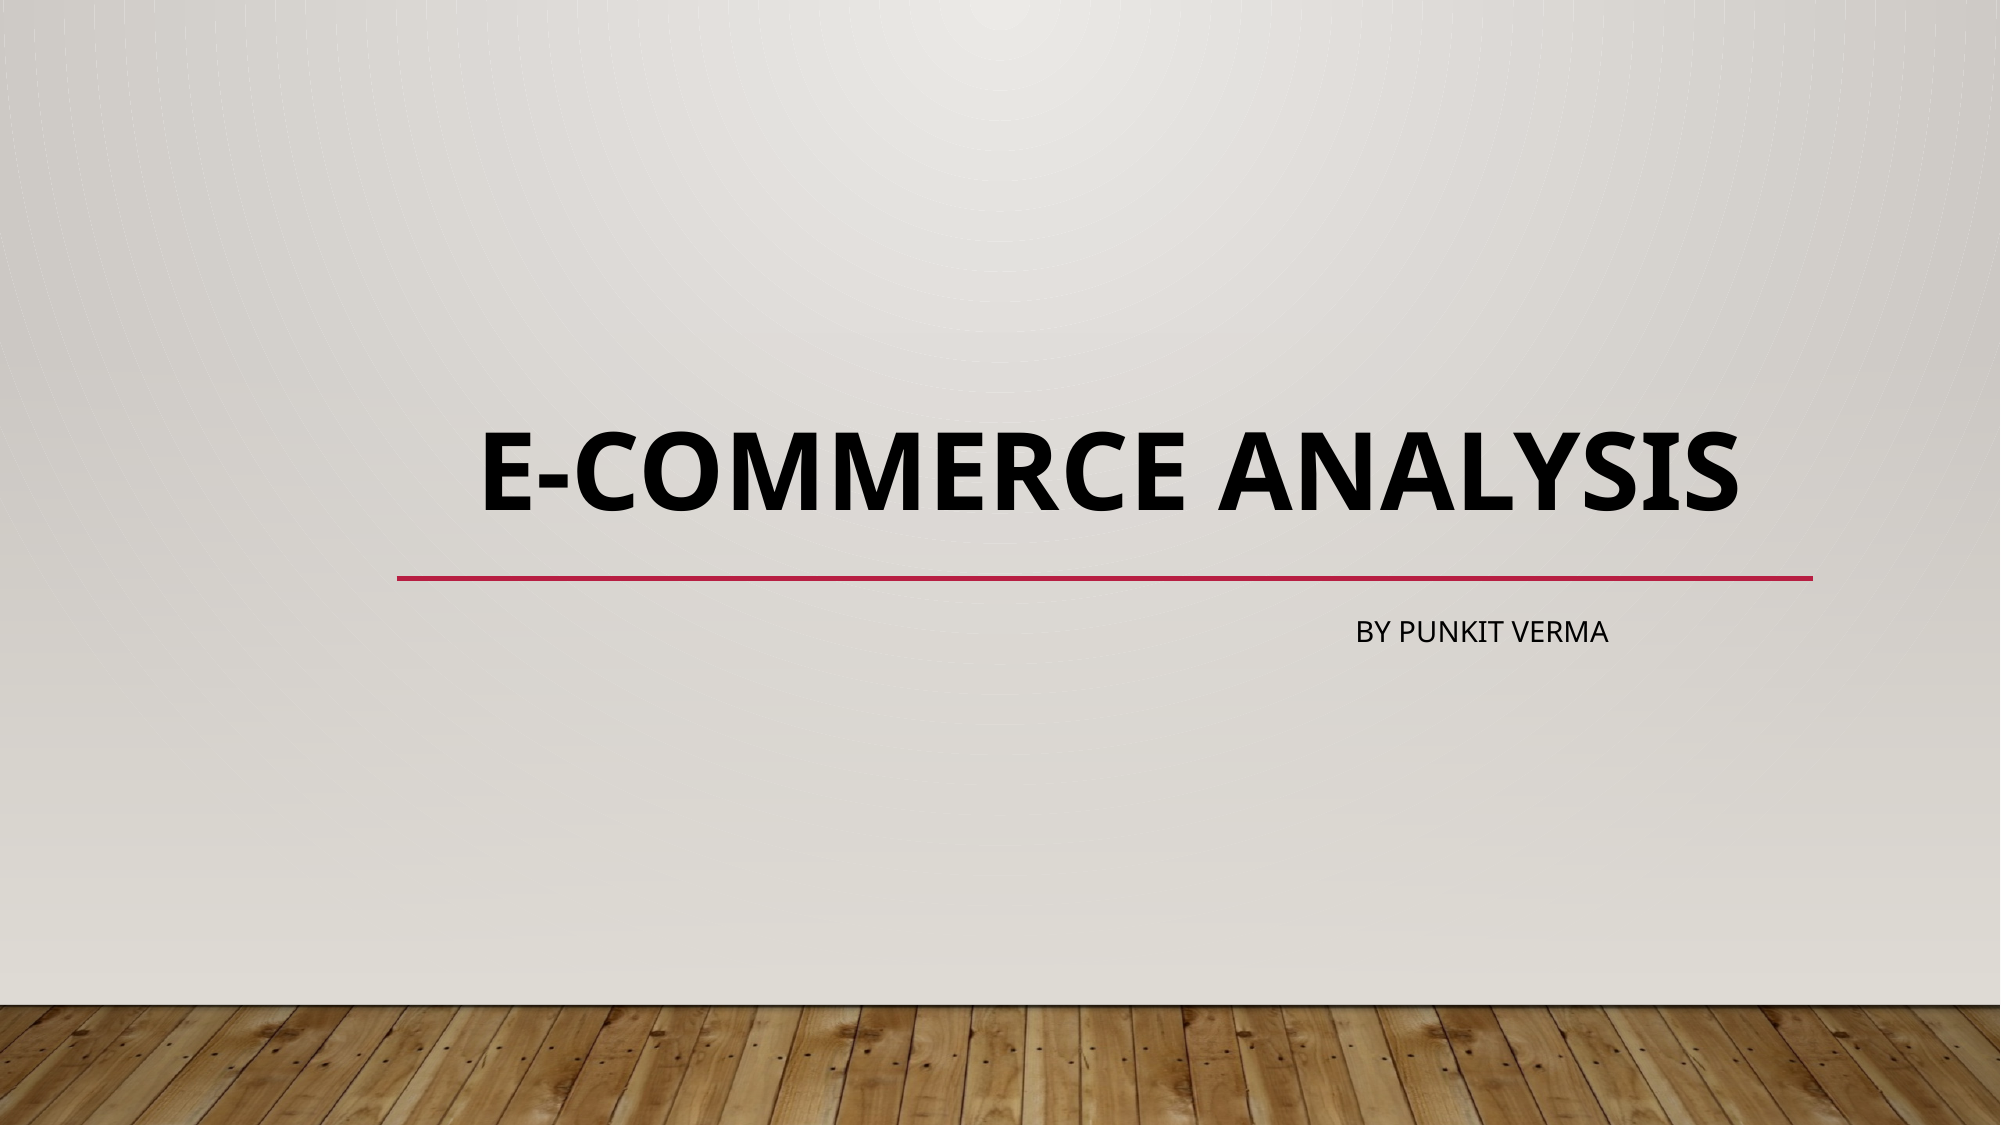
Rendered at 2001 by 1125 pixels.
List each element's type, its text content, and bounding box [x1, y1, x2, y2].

picture [0, 1005, 2000, 1125]
subtitle By Punkit Verma [1340, 590, 2000, 663]
title E-Commerce Analysis [388, 142, 1831, 535]
